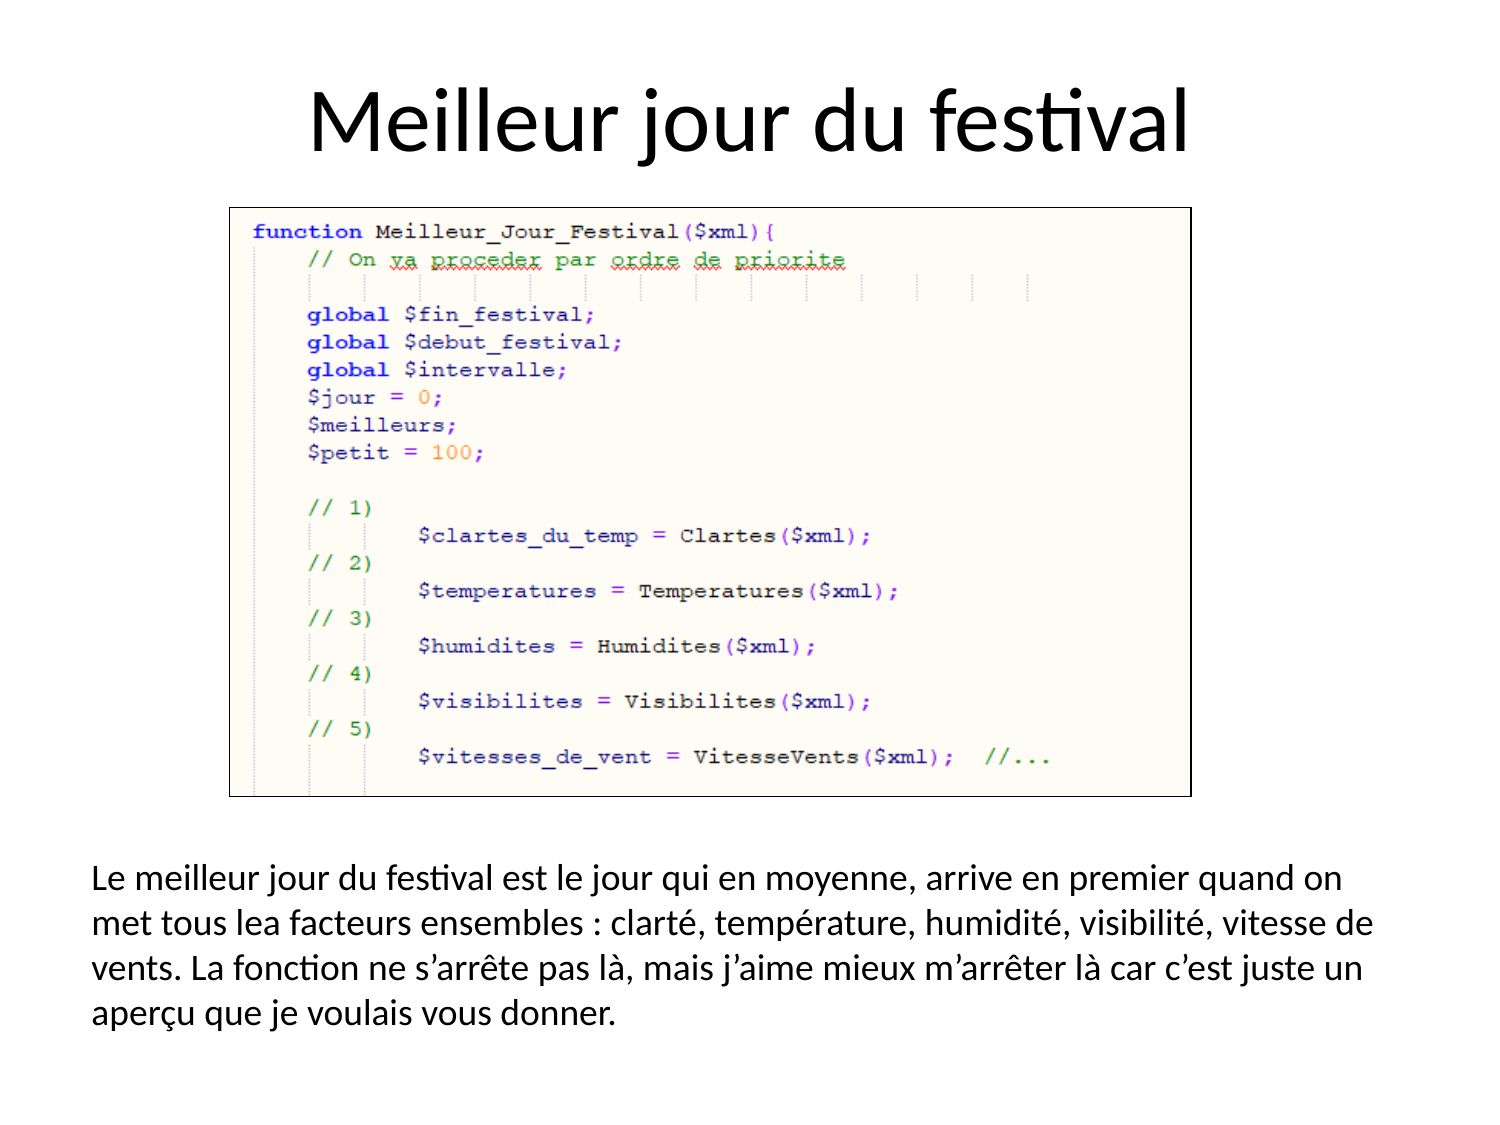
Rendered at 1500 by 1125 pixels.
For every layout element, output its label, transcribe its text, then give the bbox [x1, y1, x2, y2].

text_box Le meilleur jour du festival est le jour qui en moyenne, arrive en premier quand on met tous lea facteurs ensembles : clarté, température, humidité, visibilité, vitesse de vents. La fonction ne s’arrête pas là, mais j’aime mieux m’arrêter là car c’est juste un aperçu que je voulais vous donner. [76, 845, 1400, 1041]
title Meilleur jour du festival [75, 45, 1425, 185]
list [229, 207, 1191, 797]
